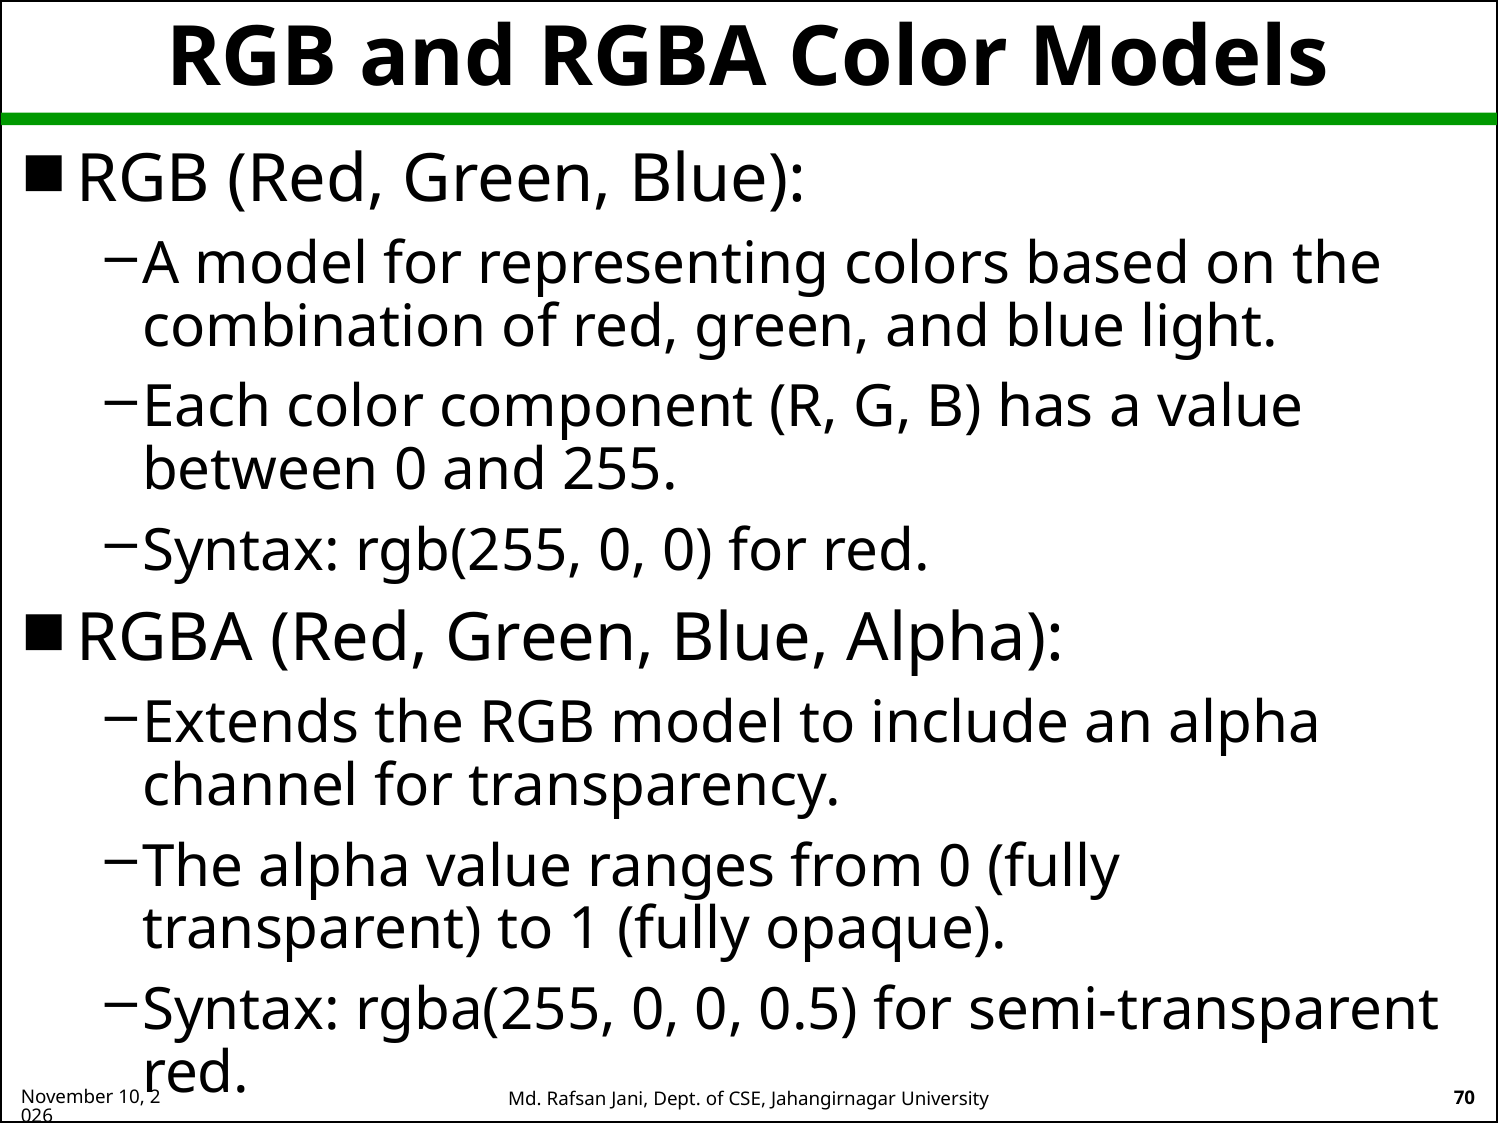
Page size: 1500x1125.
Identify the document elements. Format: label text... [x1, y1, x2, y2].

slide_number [5, 1075, 187, 1119]
slide_number 70 [1310, 1075, 1491, 1120]
list RGB (Red, Green, Blue): A model for representing colors based on the combination of red, green, and blue light. Each color component (R, G, B) has a value between 0 and 255. Syntax: rgb(255, 0, 0) for red. RGBA (Red, Green, Blue, Alpha): Extends the RGB model to include an alpha channel for transparency. The alpha value ranges from 0 (fully transparent) to 1 (fully opaque). Syntax: rgba(255, 0, 0, 0.5) for semi-transparent red. [14, 136, 1486, 1077]
footer Md. Rafsan Jani, Dept. of CSE, Jahangirnagar University [201, 1075, 1296, 1117]
title RGB and RGBA Color Models [5, 4, 1491, 113]
